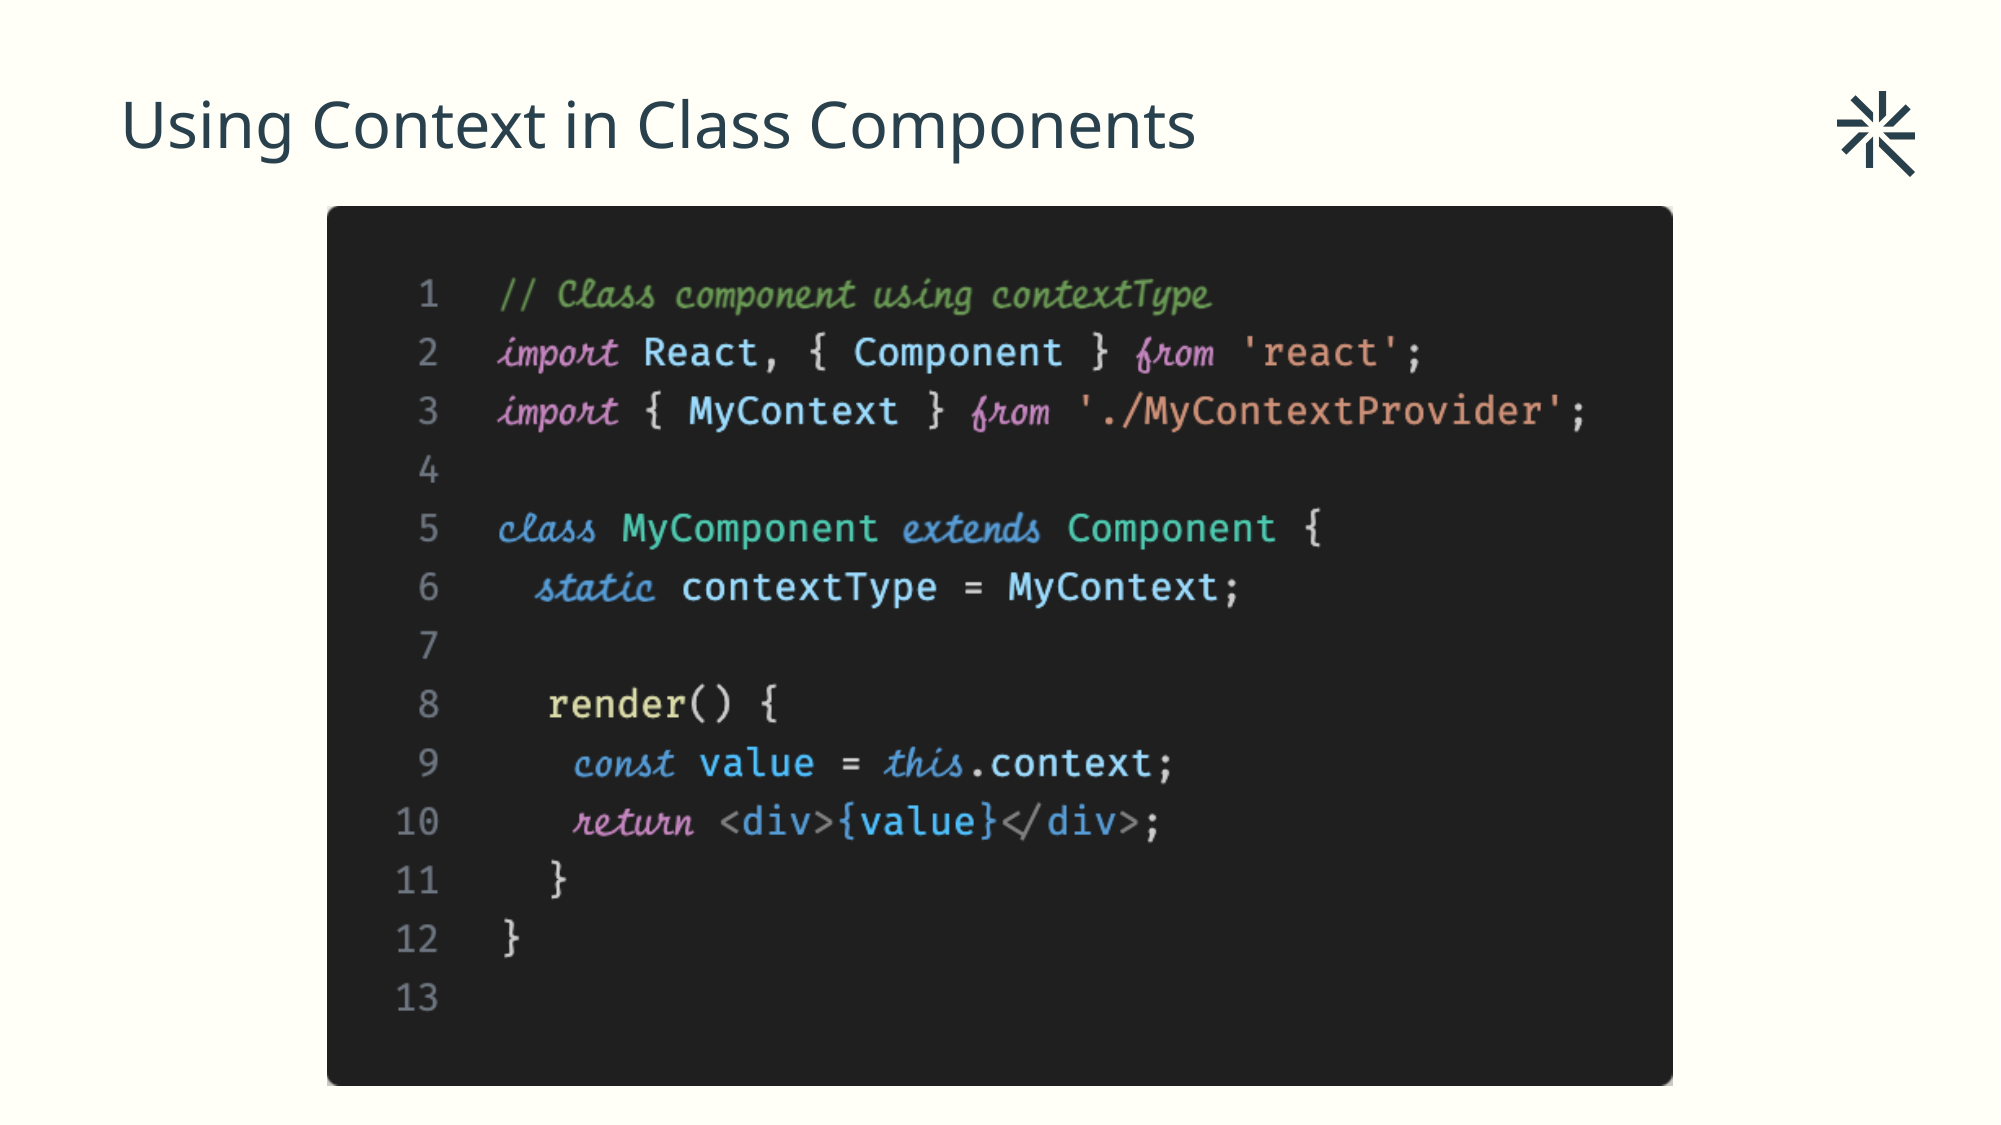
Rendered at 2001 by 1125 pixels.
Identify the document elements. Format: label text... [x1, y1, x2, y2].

title Using Context in Class Components [112, 90, 1773, 181]
picture [327, 206, 1673, 1086]
picture [1837, 91, 1915, 177]
